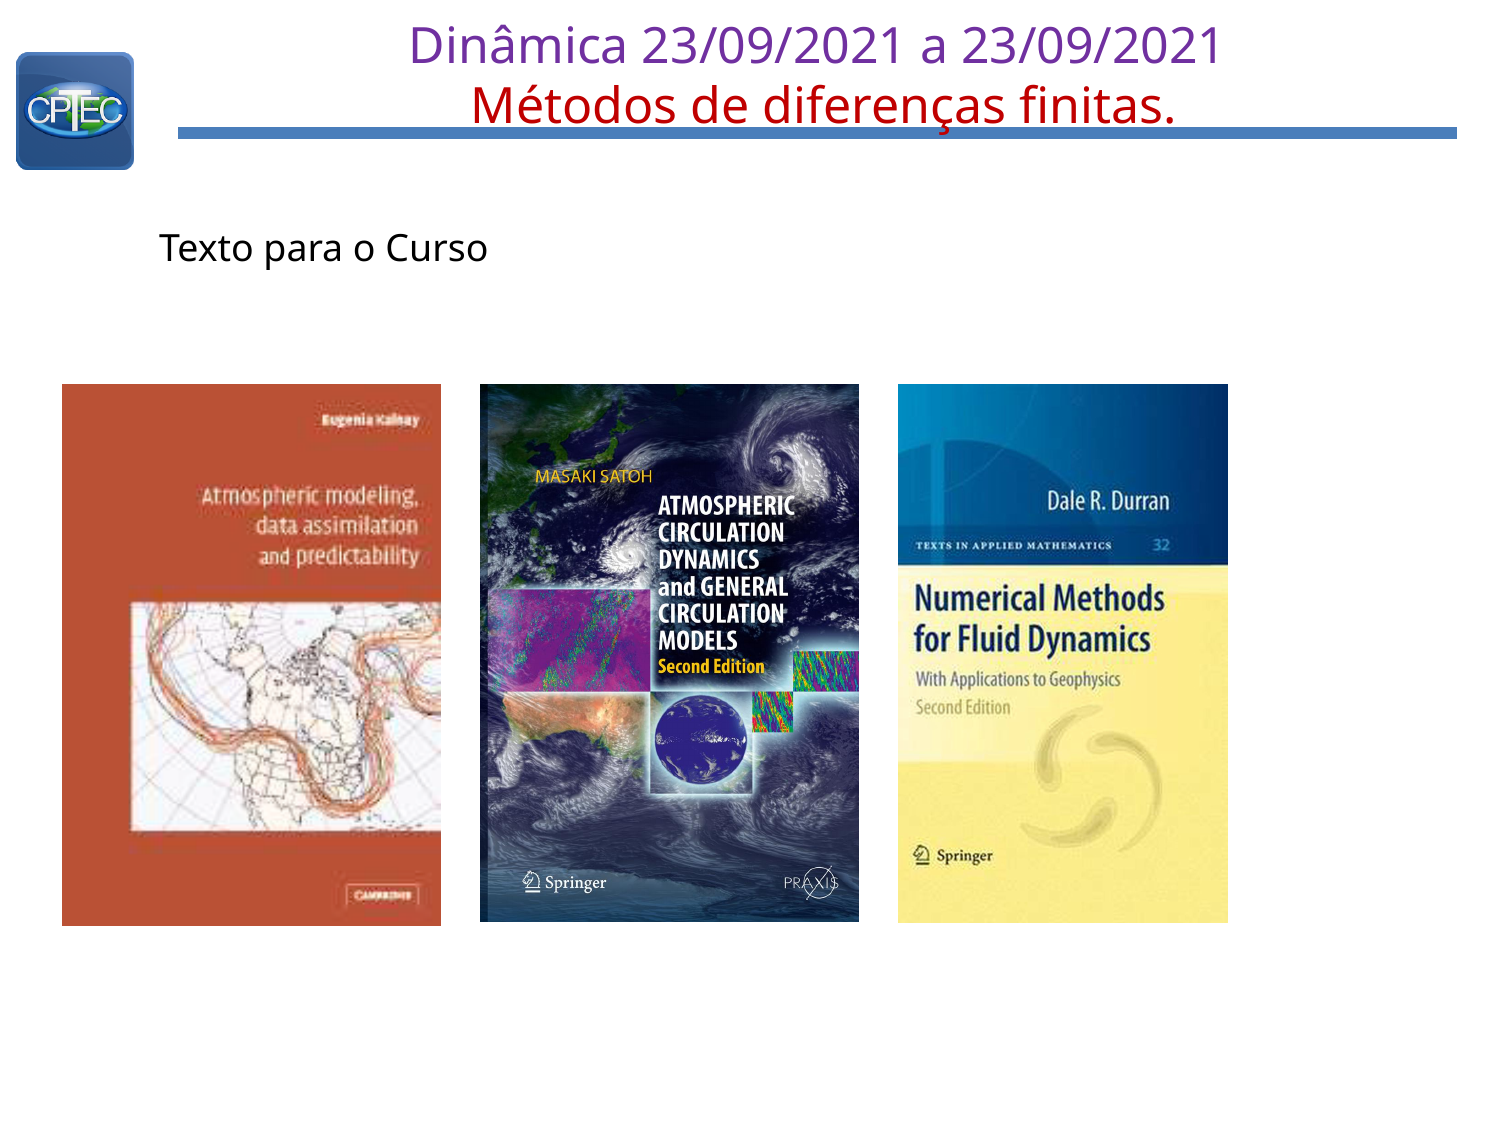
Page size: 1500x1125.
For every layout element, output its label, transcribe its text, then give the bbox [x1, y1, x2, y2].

picture [16, 51, 134, 170]
picture [62, 384, 441, 927]
picture [1020, 407, 1024, 425]
text_box Texto para o Curso [144, 216, 504, 276]
picture [480, 384, 859, 922]
picture [898, 384, 1228, 923]
text_box Dinâmica 23/09/2021 a 23/09/2021 Métodos de diferenças finitas. [178, 14, 1457, 132]
